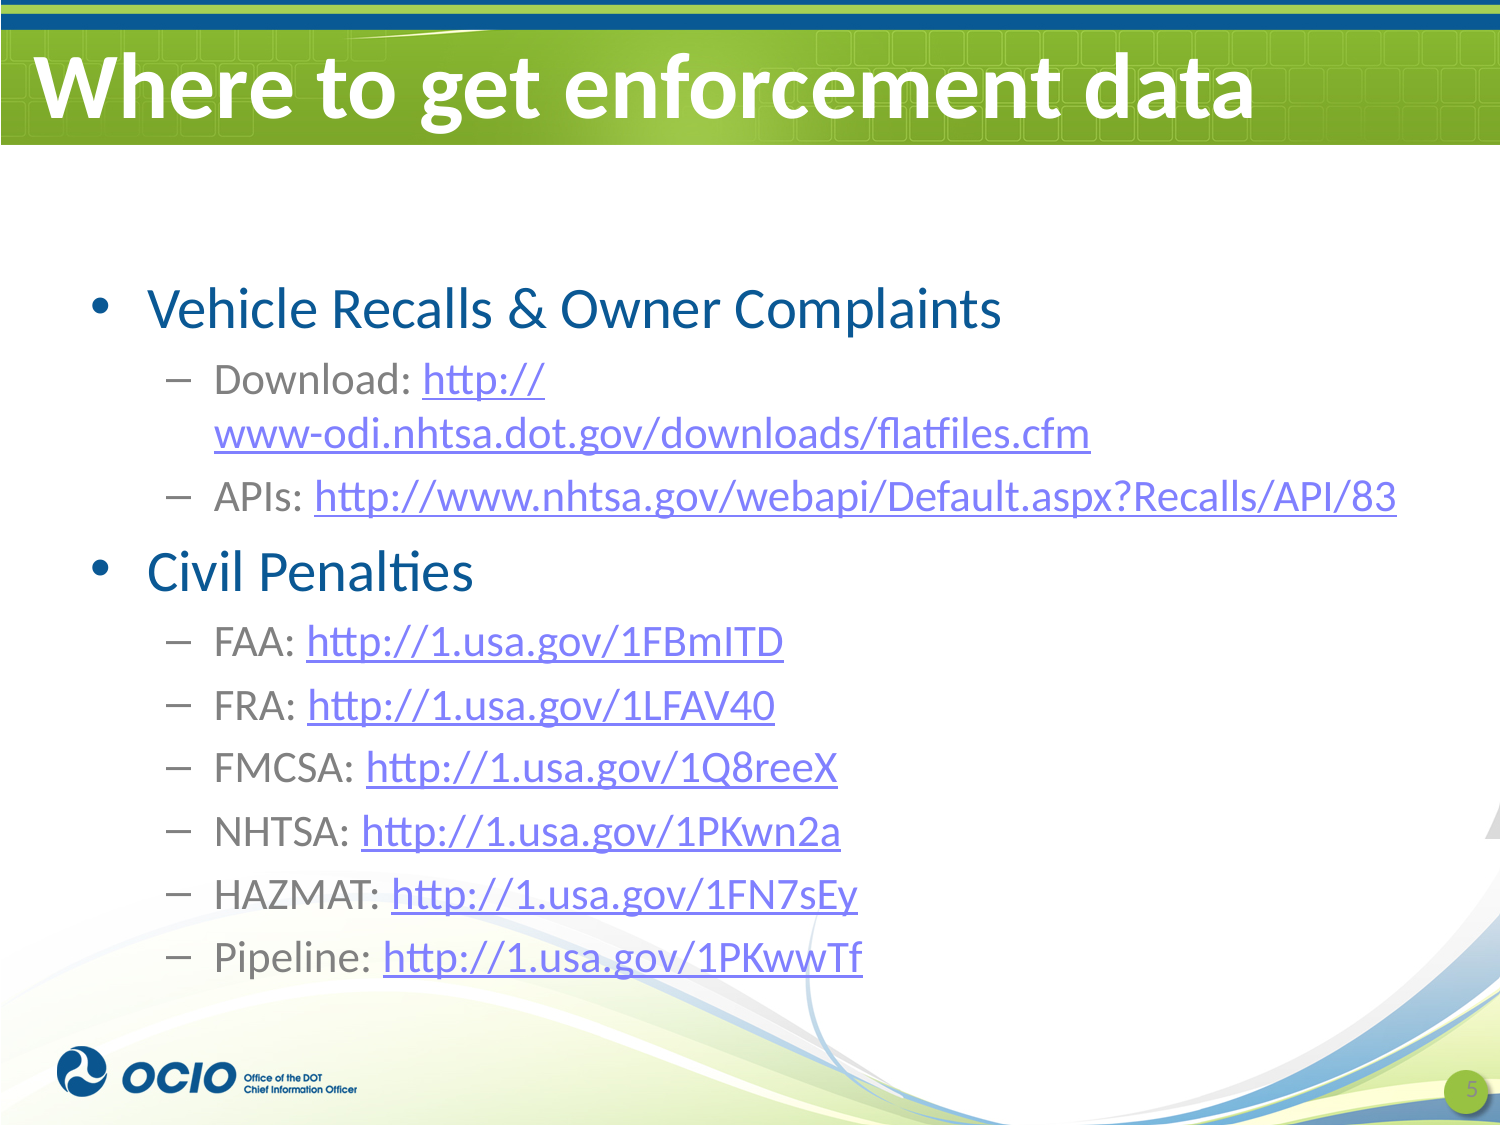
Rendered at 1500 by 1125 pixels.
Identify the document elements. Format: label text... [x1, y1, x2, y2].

title Where to get enforcement data [18, 10, 1369, 152]
slide_number 5 [1143, 1057, 1494, 1118]
list Vehicle Recalls & Owner Complaints Download: http://www-odi.nhtsa.dot.gov/downloads/flatfiles.cfm APIs: http://www.nhtsa.gov/webapi/Default.aspx?Recalls/API/83 Civil Penalties FAA: http://1.usa.gov/1FBmITD FRA: http://1.usa.gov/1LFAV40 FMCSA: http://1.usa.gov/1Q8reeX NHTSA: http://1.usa.gov/1PKwn2a HAZMAT: http://1.usa.gov/1FN7sEy Pipeline: http://1.usa.gov/1PKwwTf [75, 262, 1425, 1005]
picture [1, 0, 1500, 1125]
